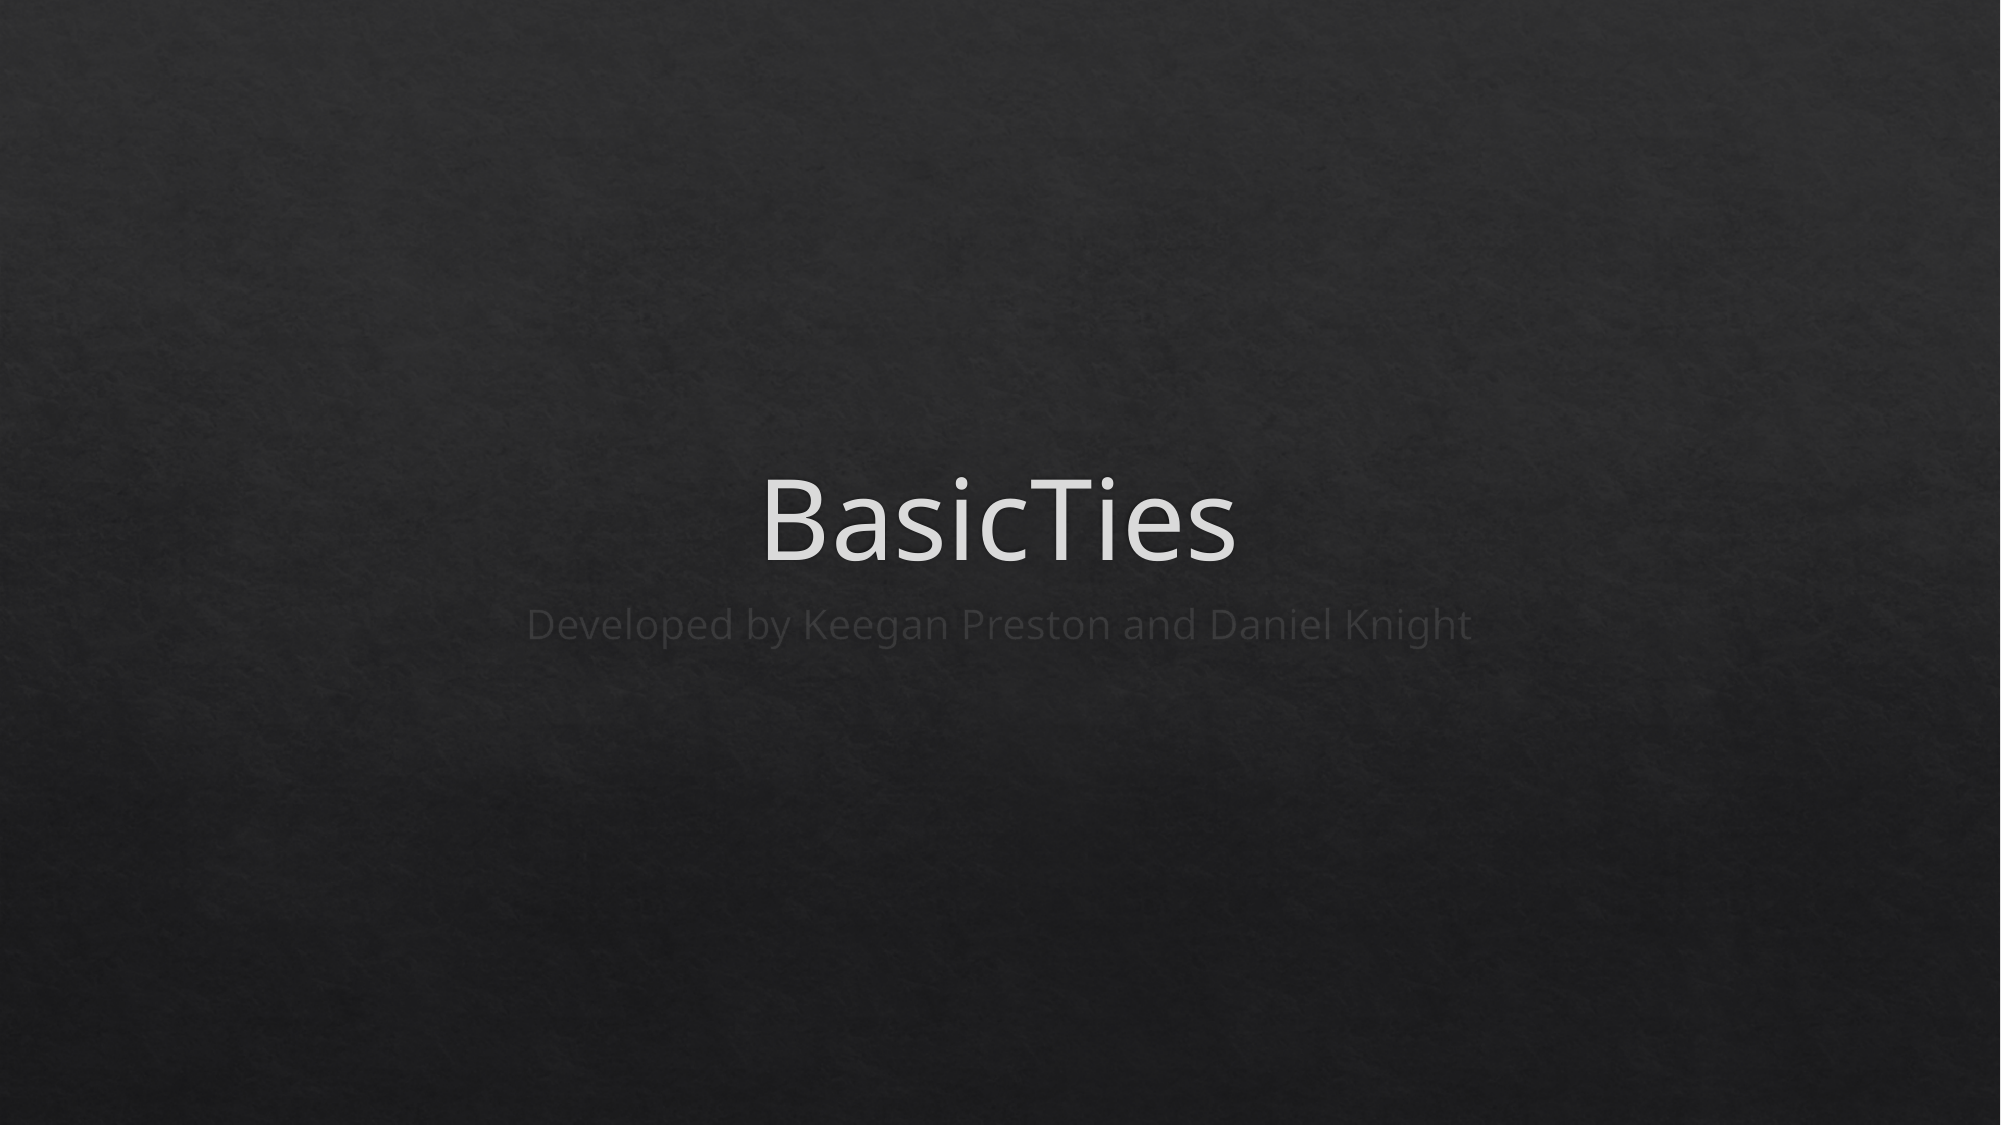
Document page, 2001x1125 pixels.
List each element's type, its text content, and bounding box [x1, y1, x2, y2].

title BasicTies [224, 290, 1774, 587]
subtitle Developed by Keegan Preston and Daniel Knight [224, 590, 1774, 763]
